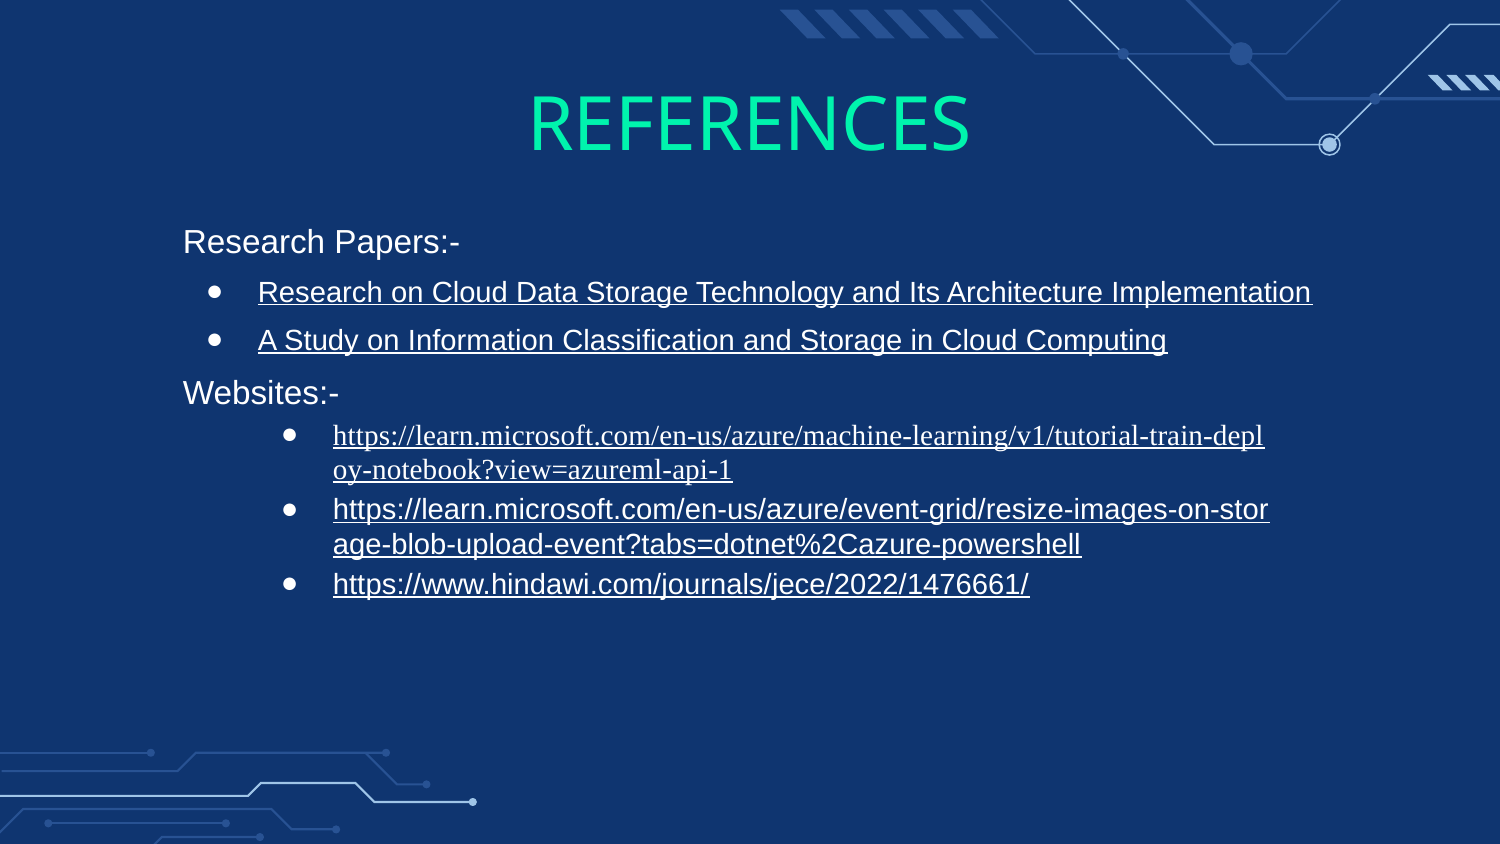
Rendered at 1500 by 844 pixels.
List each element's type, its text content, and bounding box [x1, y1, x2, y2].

text_box Research Papers:- Research on Cloud Data Storage Technology and Its Architecture Implementation A Study on Information Classification and Storage in Cloud Computing Websites:- https://learn.microsoft.com/en-us/azure/machine-learning/v1/tutorial-train-deploy-notebook?view=azureml-api-1 https://learn.microsoft.com/en-us/azure/event-grid/resize-images-on-storage-blob-upload-event?tabs=dotnet%2Cazure-powershell https://www.hindawi.com/journals/jece/2022/1476661/ [167, 154, 1333, 759]
title REFERENCES [118, 75, 1382, 156]
